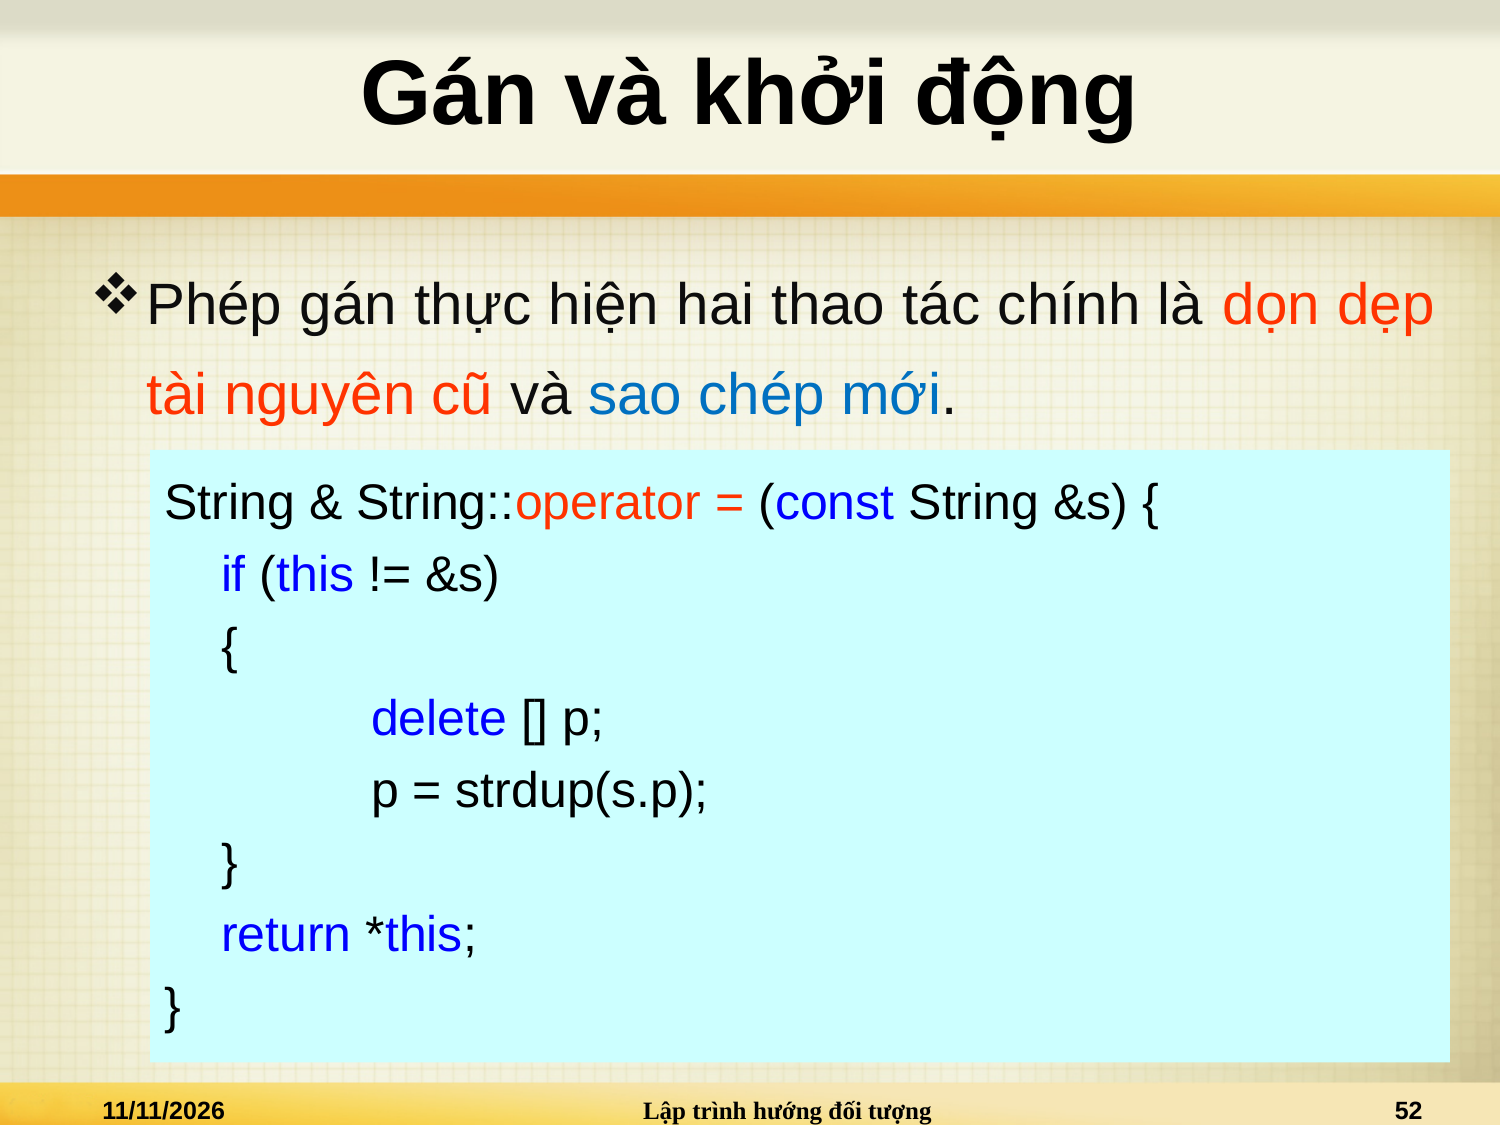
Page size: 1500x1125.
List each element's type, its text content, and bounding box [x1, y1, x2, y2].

footer Lập trình hướng đối tượng [549, 1087, 1025, 1125]
title Gán và khởi động [0, 0, 1500, 175]
picture [0, 175, 1500, 1125]
slide_number 52 [1087, 1087, 1438, 1125]
list Phép gán thực hiện hai thao tác chính là dọn dẹp tài nguyên cũ và sao chép mới. [75, 237, 1450, 1046]
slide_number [87, 1087, 438, 1125]
text_box String & String::operator = (const String &s) { if (this != &s) { delete [] p; p = strdup(s.p); } return *this; } [150, 449, 1450, 1063]
